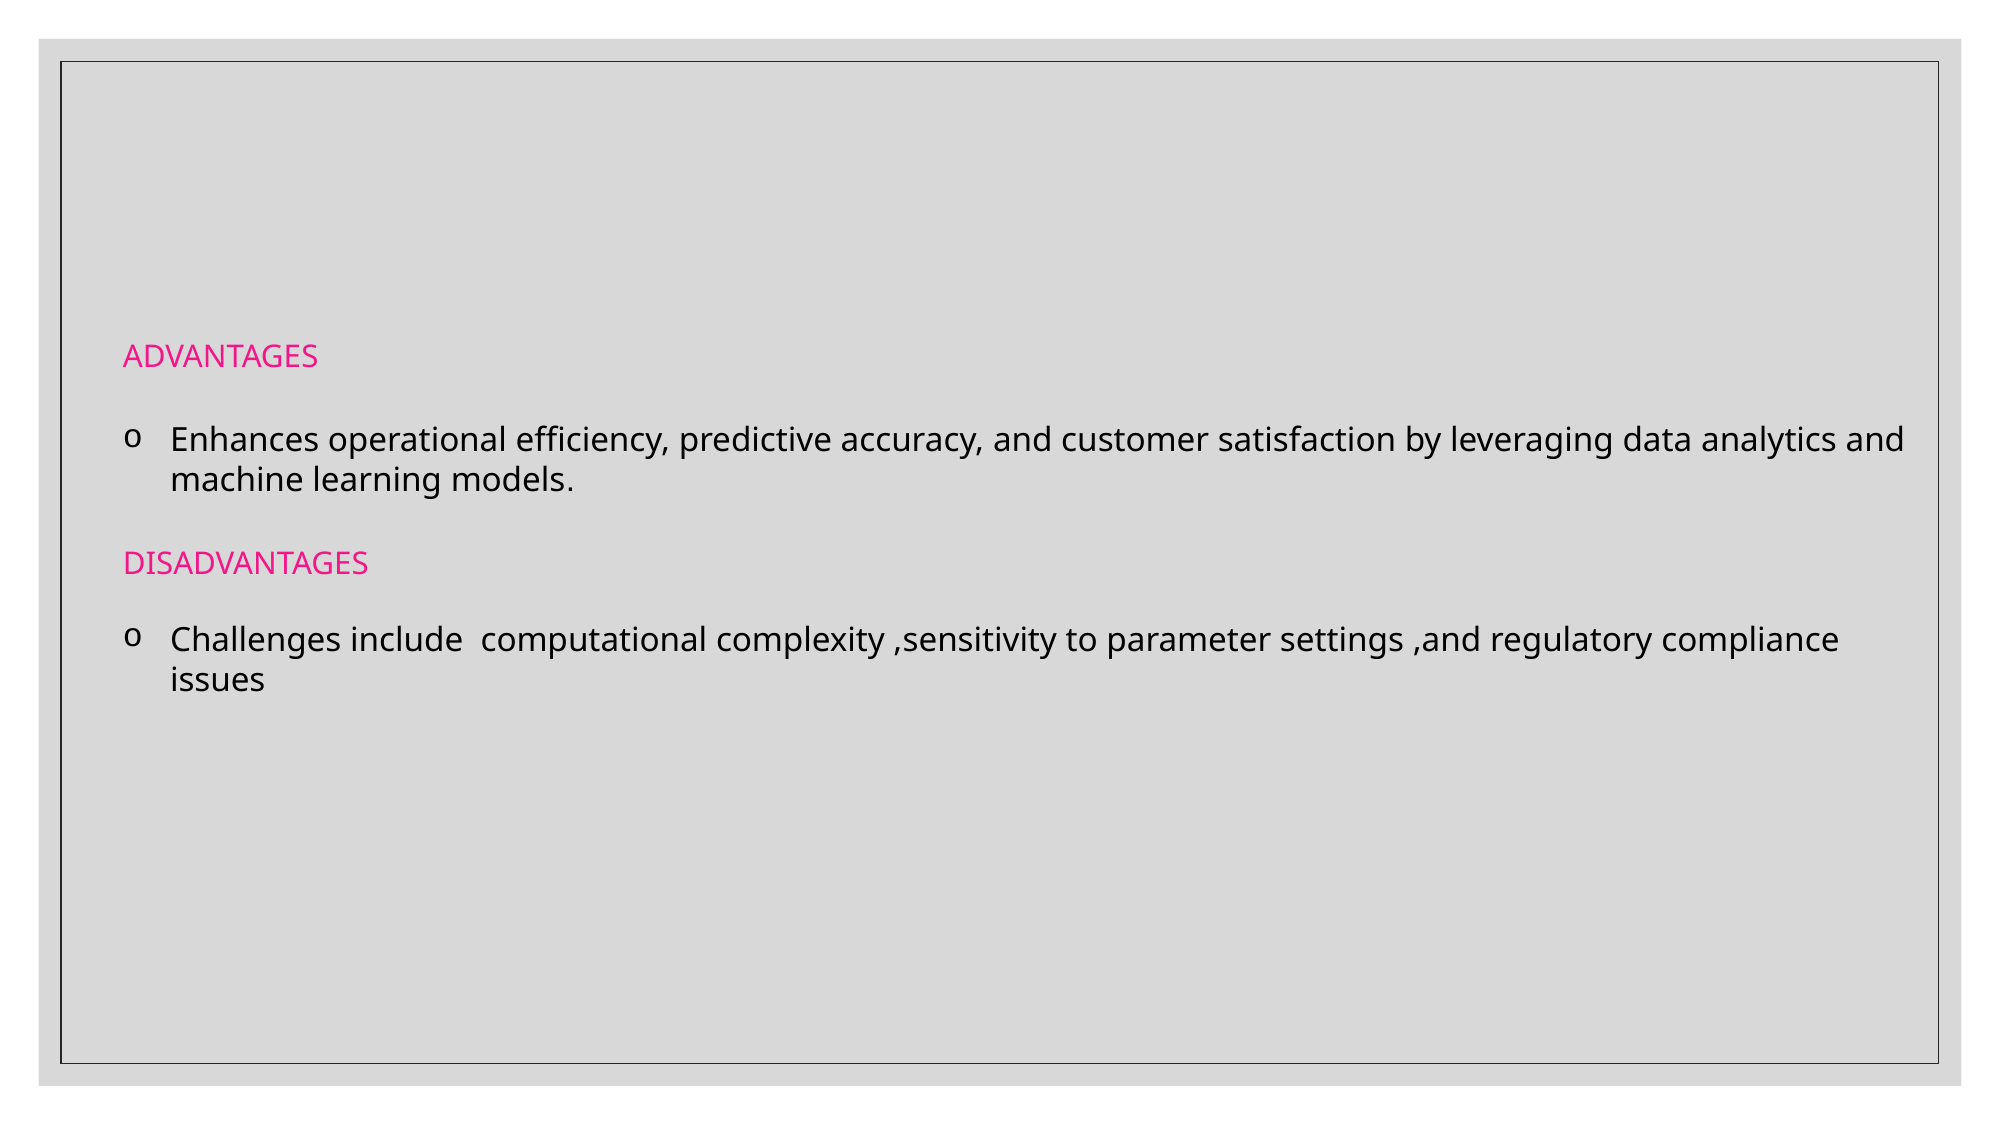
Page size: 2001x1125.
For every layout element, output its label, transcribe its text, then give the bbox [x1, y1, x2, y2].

text_box ADVANTAGES Enhances operational efficiency, predictive accuracy, and customer satisfaction by leveraging data analytics and machine learning models. DISADVANTAGES Challenges include computational complexity ,sensitivity to parameter settings ,and regulatory compliance issues [108, 328, 1946, 706]
